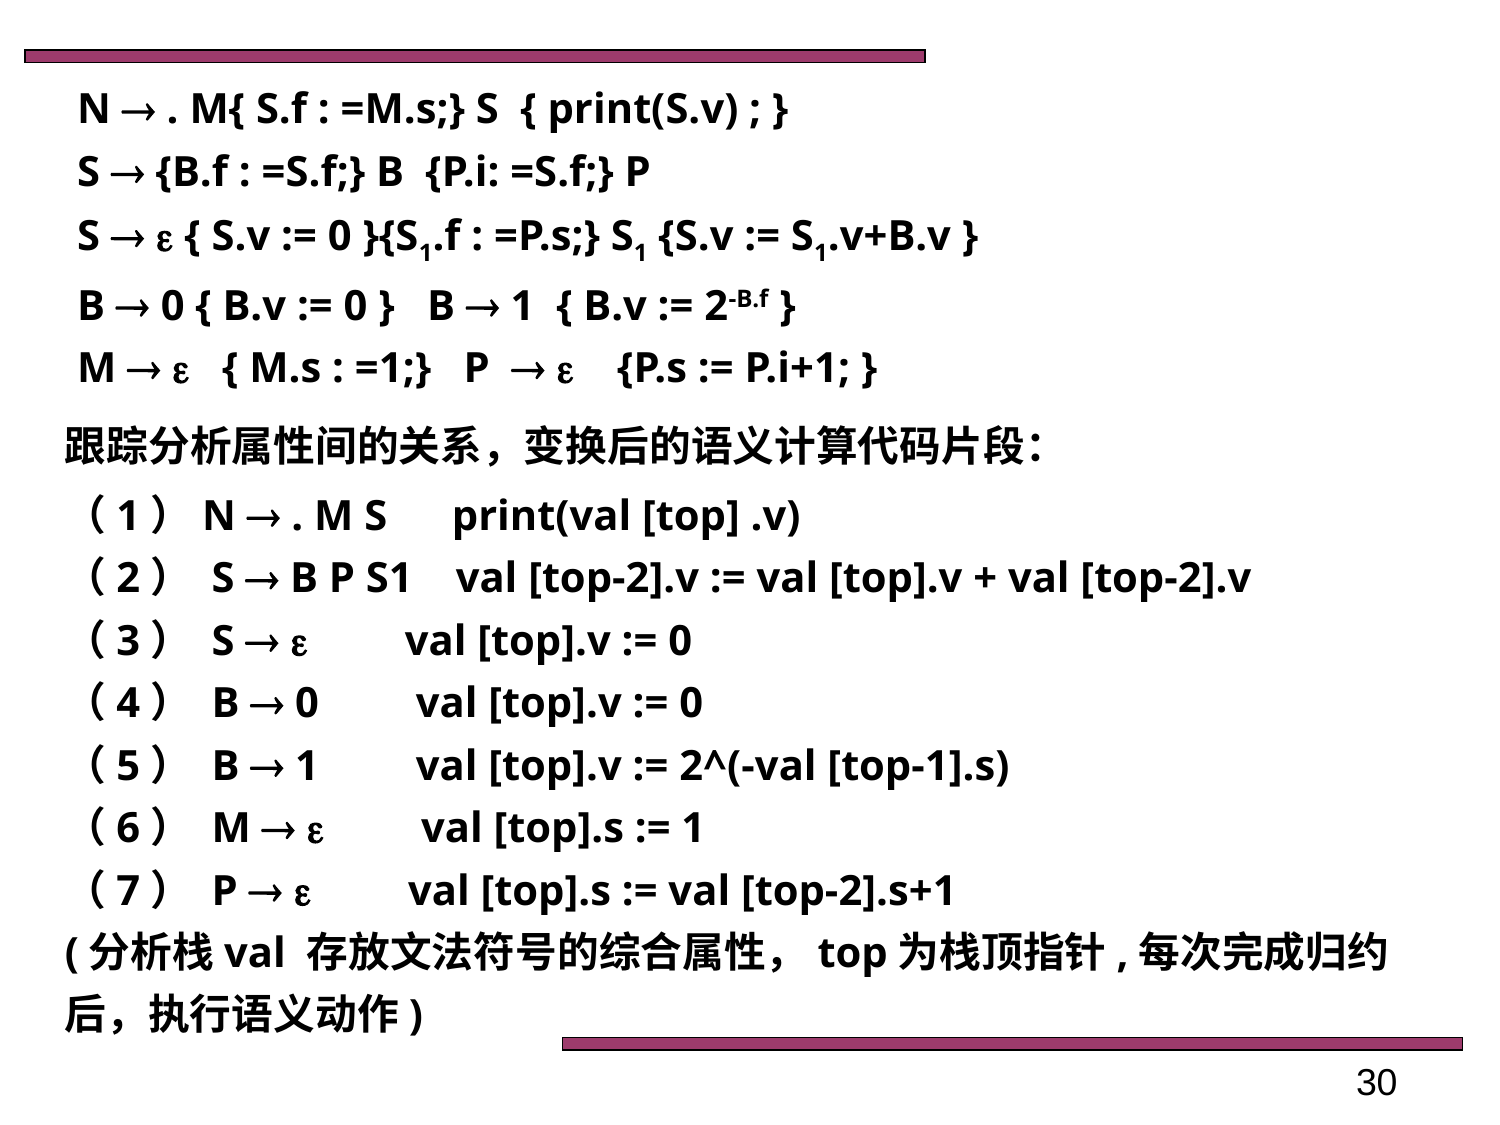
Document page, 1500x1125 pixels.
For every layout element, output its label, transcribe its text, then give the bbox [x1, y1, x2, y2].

text_box 跟踪分析属性间的关系，变换后的语义计算代码片段： （1）N  . M S print(val [top] .v) （2） S  B P S1 val [top-2].v := val [top].v + val [top-2].v （3） S   val [top].v := 0 （4） B  0 val [top].v := 0 （5） B  1 val [top].v := 2^(-val [top-1].s) （6） M   val [top].s := 1 （7） P   val [top].s := val [top-2].s+1 (分析栈val 存放文法符号的综合属性，top为栈顶指针,每次完成归约后，执行语义动作) [49, 399, 1463, 1046]
slide_number 30 [1062, 1050, 1413, 1091]
text_box N  . M{ S.f : =M.s;} S { print(S.v) ; } S  {B.f : =S.f;} B {P.i: =S.f;} P S   { S.v := 0 }{S1.f : =P.s;} S1 {S.v := S1.v+B.v } B  0 { B.v := 0 } B  1 { B.v := 2-B.f } M   { M.s : =1;} P   {P.s := P.i+1; } [62, 62, 1350, 399]
